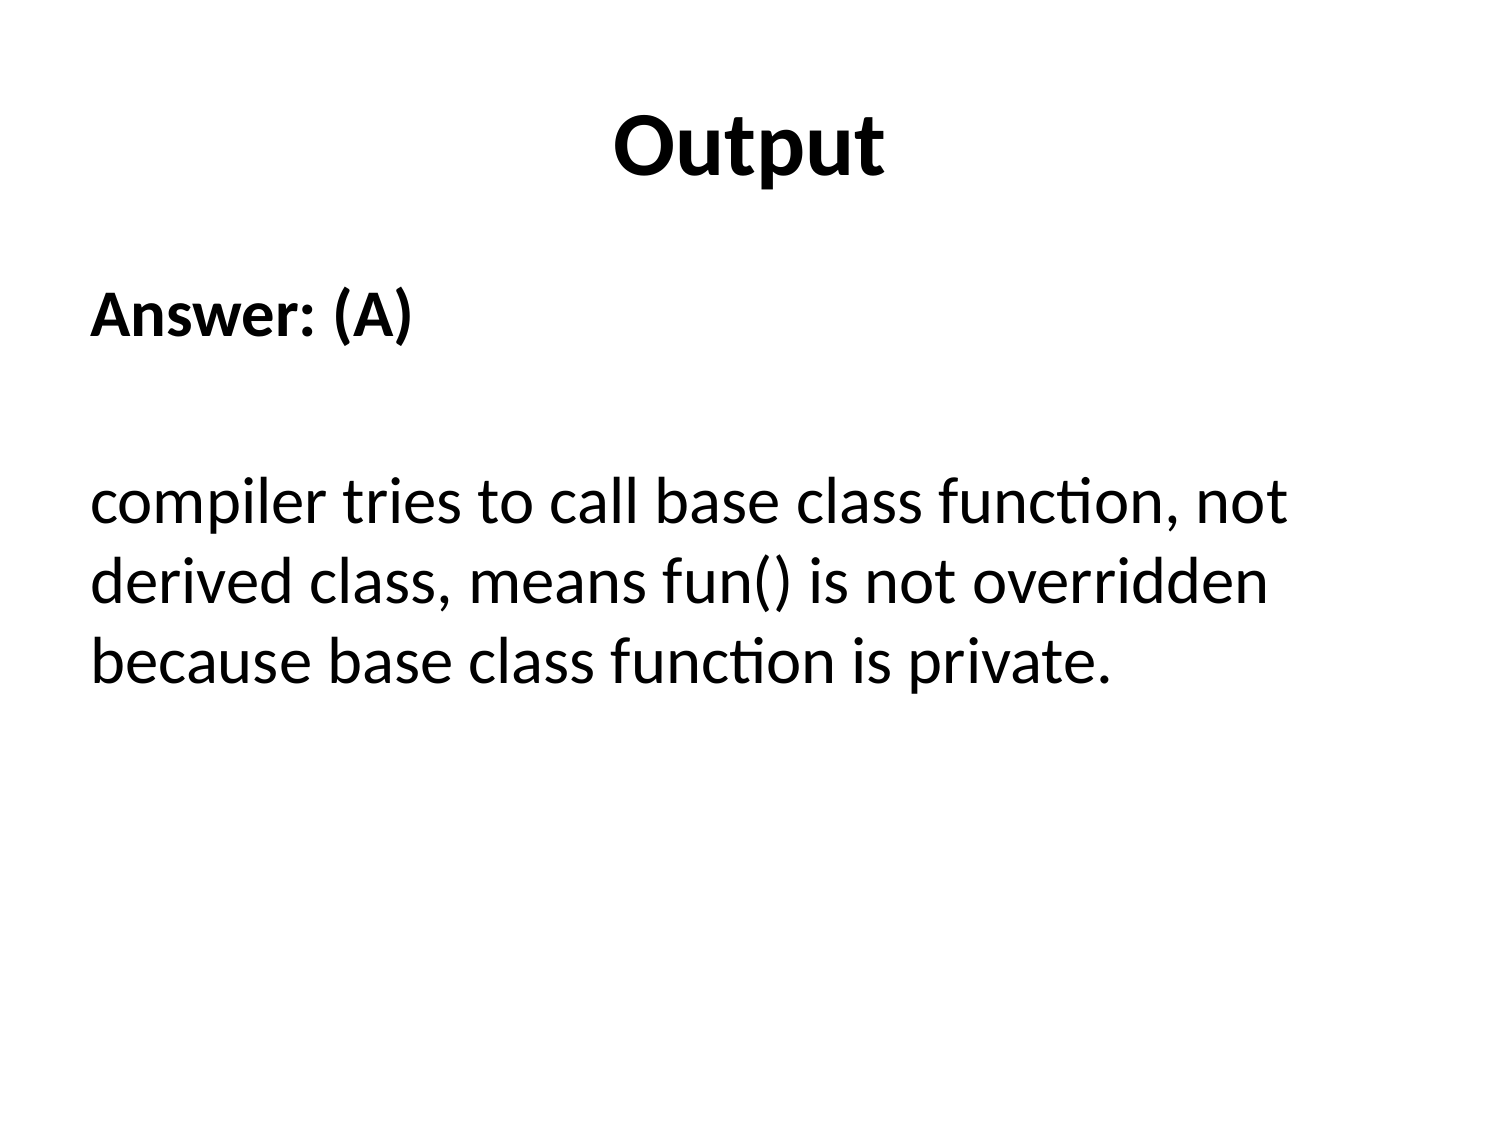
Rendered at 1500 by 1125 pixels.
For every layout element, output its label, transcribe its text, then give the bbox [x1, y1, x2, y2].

list Answer: (A) compiler tries to call base class function, not derived class, means fun() is not overridden because base class function is private. [75, 262, 1425, 1005]
title Output [75, 45, 1425, 233]
